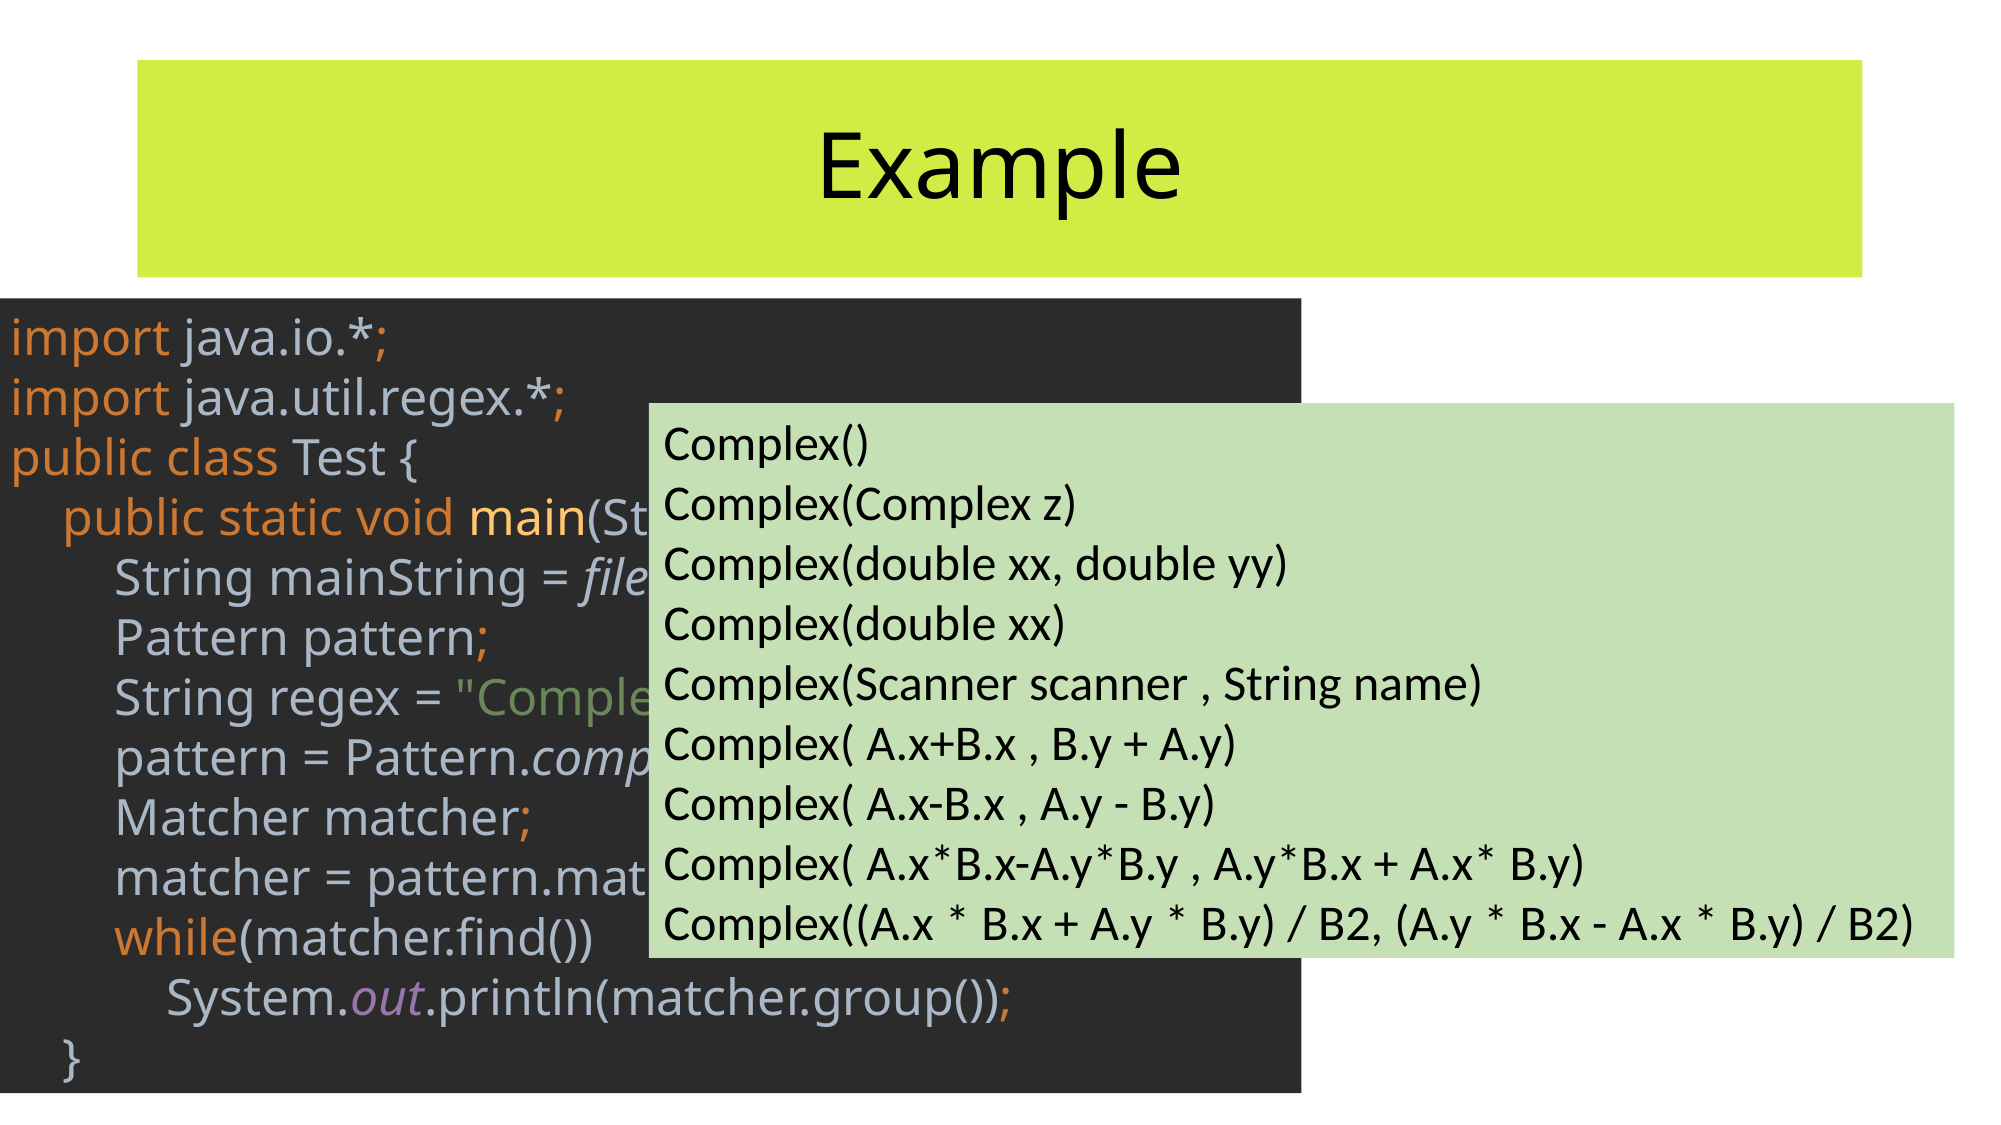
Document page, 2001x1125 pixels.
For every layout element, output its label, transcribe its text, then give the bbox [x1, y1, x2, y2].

title Example [137, 59, 1863, 278]
text_box Complex() Complex(Complex z) Complex(double xx, double yy) Complex(double xx) Complex(Scanner scanner , String name) Complex( A.x+B.x , B.y + A.y) Complex( A.x-B.x , A.y - B.y) Complex( A.x*B.x-A.y*B.y , A.y*B.x + A.x* B.y) Complex((A.x * B.x + A.y * B.y) / B2, (A.y * B.x - A.x * B.y) / B2) [648, 403, 1955, 958]
text_box import java.io.*; import java.util.regex.*; public class Test { public static void main(String[] args){ String mainString = file2String("E:\\Complex.java"); Pattern pattern; String regex = "Complex *\\(.*\\)"; pattern = Pattern.compile(regex); Matcher matcher; matcher = pattern.matcher(mainString); while(matcher.find()) System.out.println(matcher.group()); } [0, 298, 1302, 1094]
